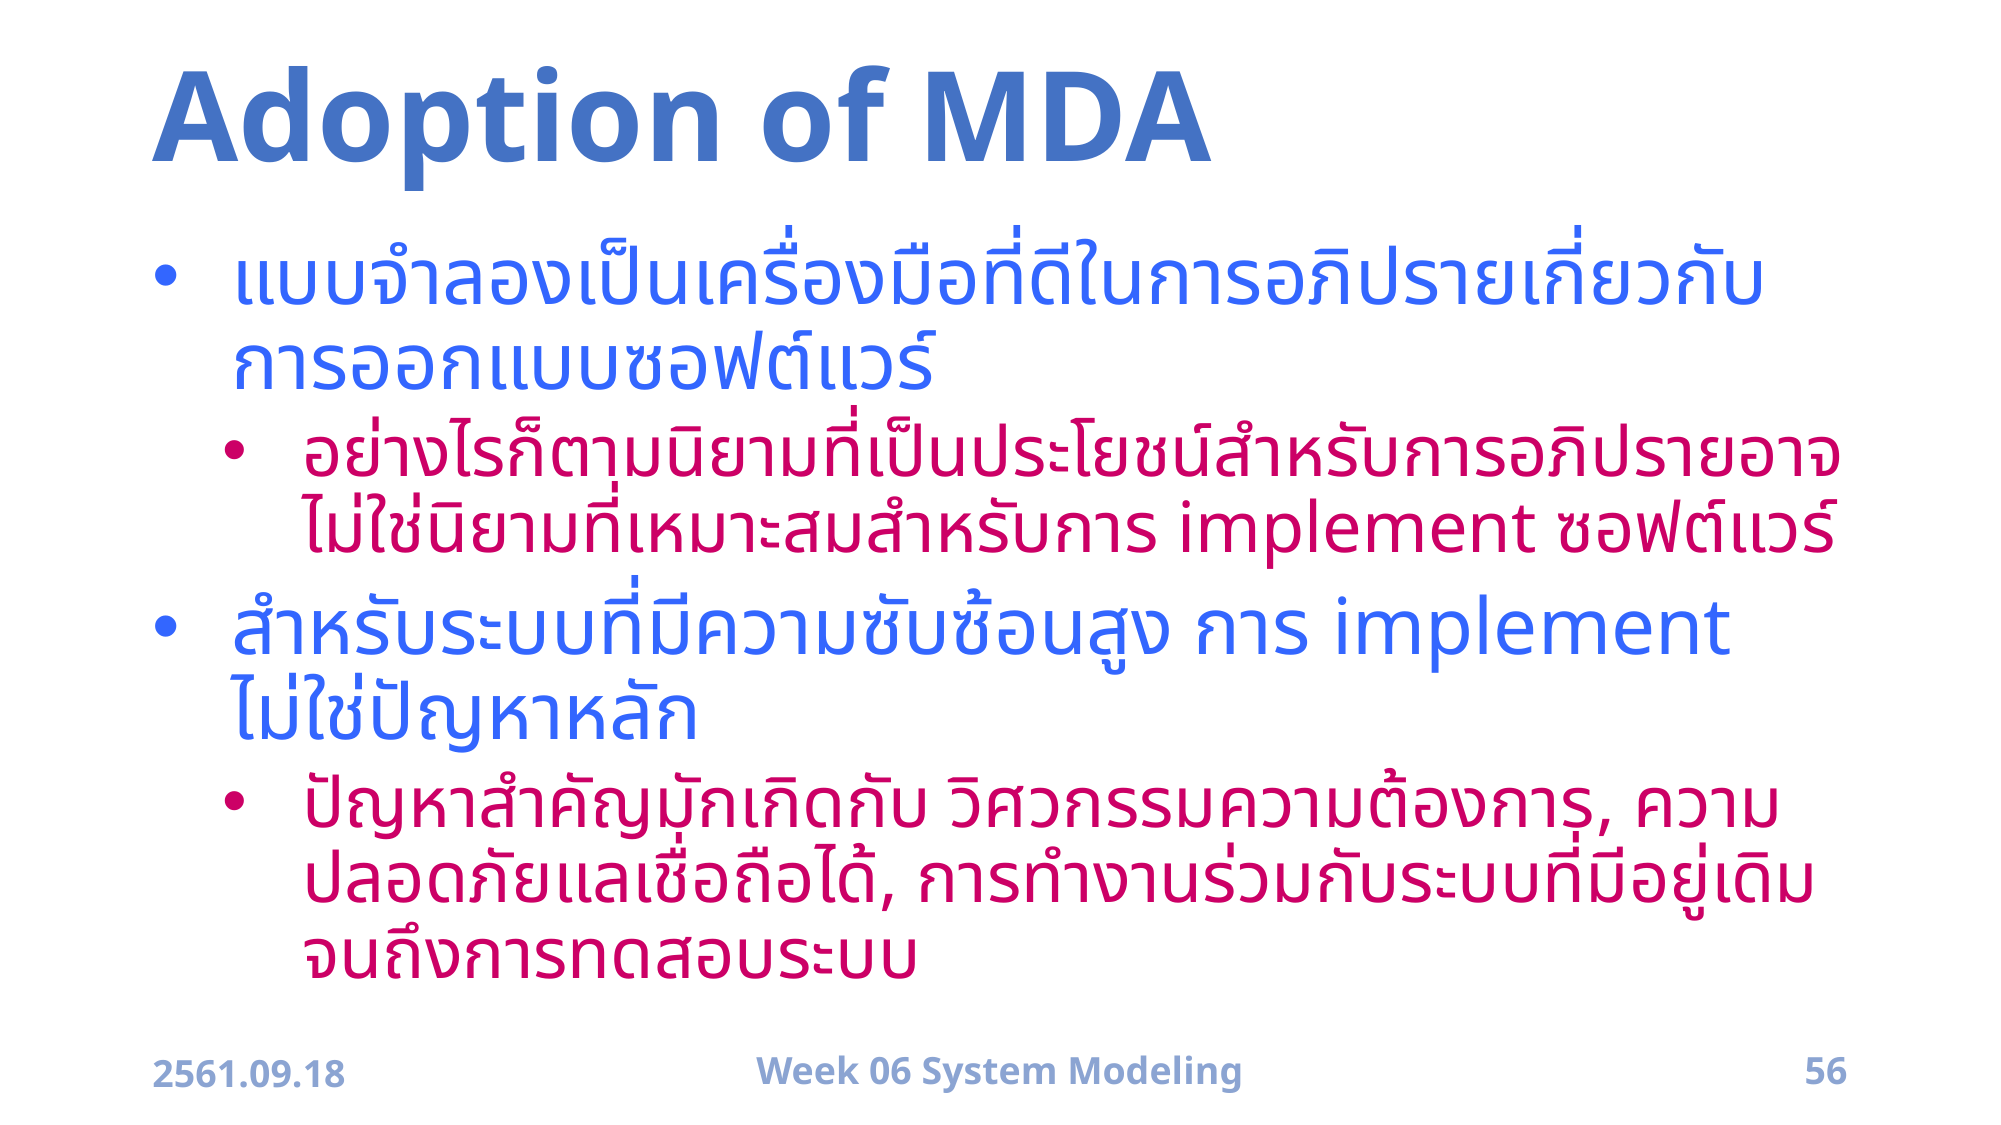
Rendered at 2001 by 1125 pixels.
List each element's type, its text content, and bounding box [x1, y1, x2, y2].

footer Week 06 System Modeling [662, 1042, 1338, 1103]
title Adoption of MDA [137, 39, 1863, 204]
slide_number 56 [1412, 1042, 1863, 1103]
list แบบจำลองเป็นเครื่องมือที่ดีในการอภิปรายเกี่ยวกับการออกแบบซอฟต์แวร์ อย่างไรก็ตามนิยามที่เป็นประโยชน์สำหรับการอภิปรายอาจไม่ใช่นิยามที่เหมาะสมสำหรับการ implement ซอฟต์แวร์ สำหรับระบบที่มีความซับซ้อนสูง การ implement ไม่ใช่ปัญหาหลัก ปัญหาสำคัญมักเกิดกับ วิศวกรรมความต้องการ, ความปลอดภัยแลเชื่อถือได้, การทำงานร่วมกับระบบที่มีอยู่เดิม จนถึงการทดสอบระบบ [137, 229, 1863, 1012]
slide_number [137, 1042, 588, 1103]
